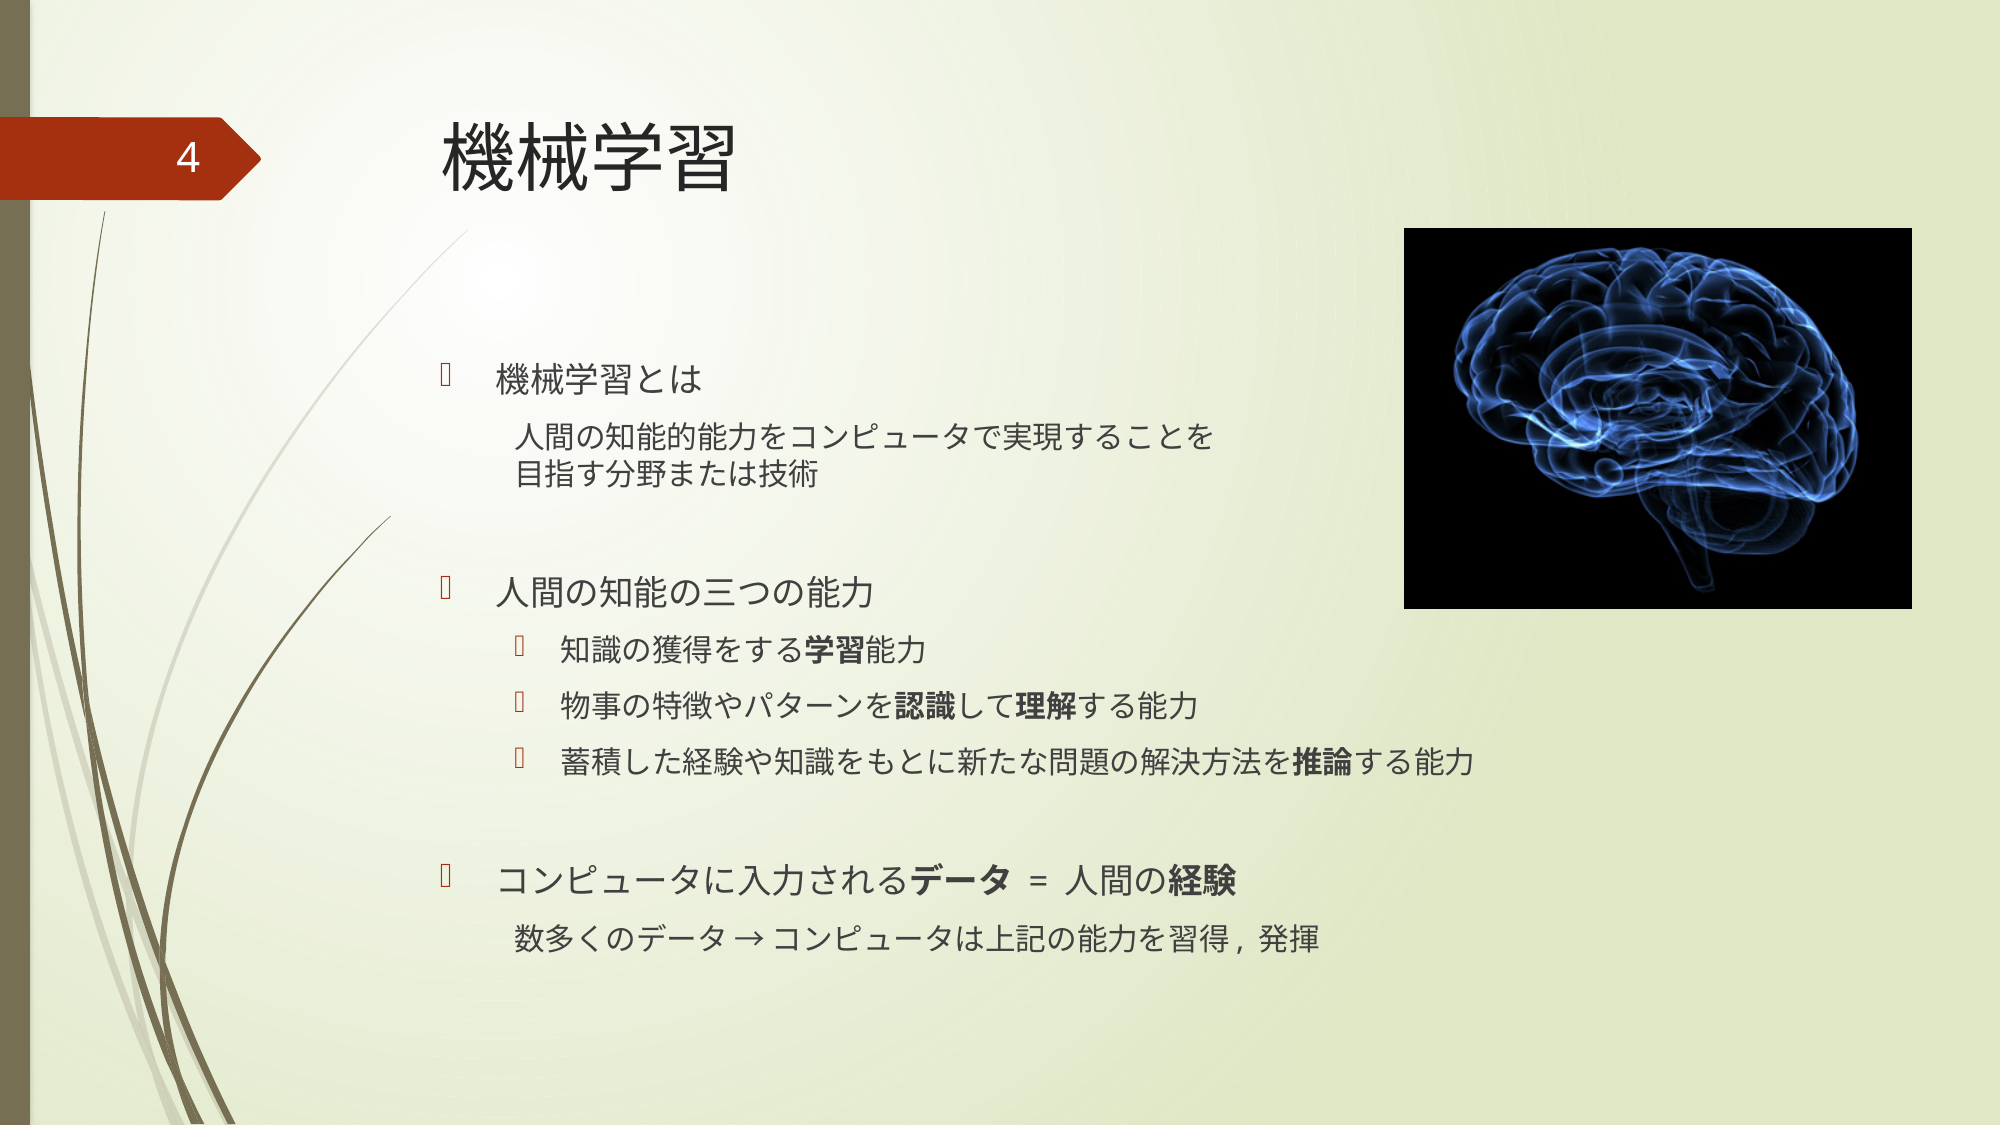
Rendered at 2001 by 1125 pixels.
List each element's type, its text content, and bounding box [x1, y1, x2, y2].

slide_number 4 [87, 129, 216, 190]
list 機械学習とは 人間の知能的能力をコンピュータで実現することを 目指す分野または技術 人間の知能の三つの能力 知識の獲得をする学習能力 物事の特徴やパターンを認識して理解する能力 蓄積した経験や知識をもとに新たな問題の解決方法を推論する能力 コンピュータに入力されるデータ = 人間の経験 数多くのデータ → コンピュータは上記の能力を習得, 発揮 [424, 350, 1888, 970]
title 機械学習 [425, 102, 1888, 313]
picture [1404, 228, 1912, 609]
